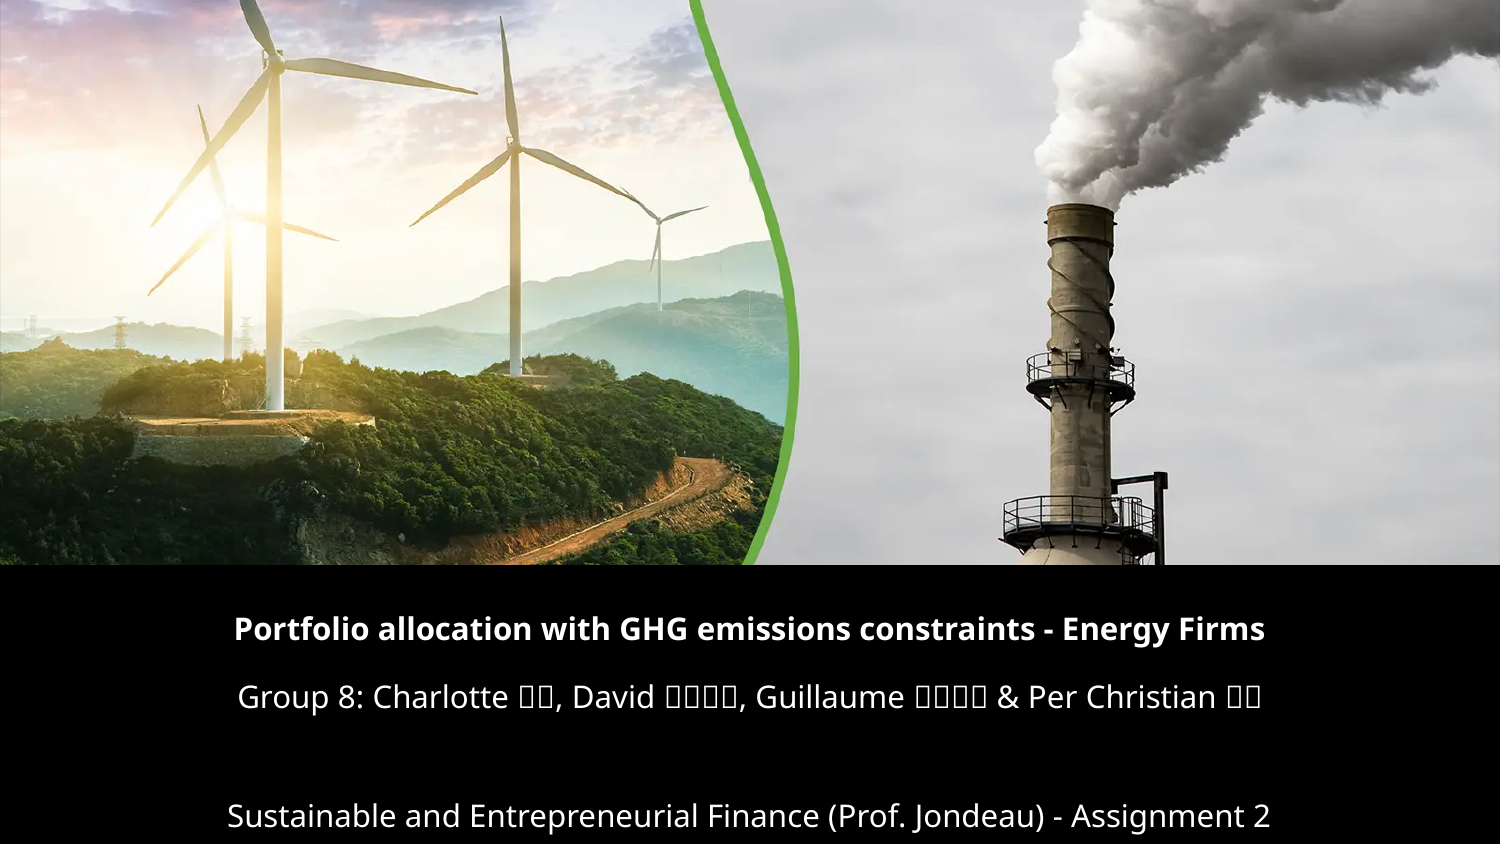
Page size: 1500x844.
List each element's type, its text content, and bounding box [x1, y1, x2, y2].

text_box Sustainable and Entrepreneurial Finance (Prof. Jondeau) - Assignment 2 [0, 775, 1500, 844]
text_box Portfolio allocation with GHG emissions constraints - Energy Firms [54, 588, 1446, 662]
picture [0, 0, 1500, 565]
text_box Group 8: Charlotte 🇩🇪, David 🇨🇭🇬🇧, Guillaume 🇨🇭🇵🇹 & Per Christian 🇳🇴 [54, 662, 1446, 731]
